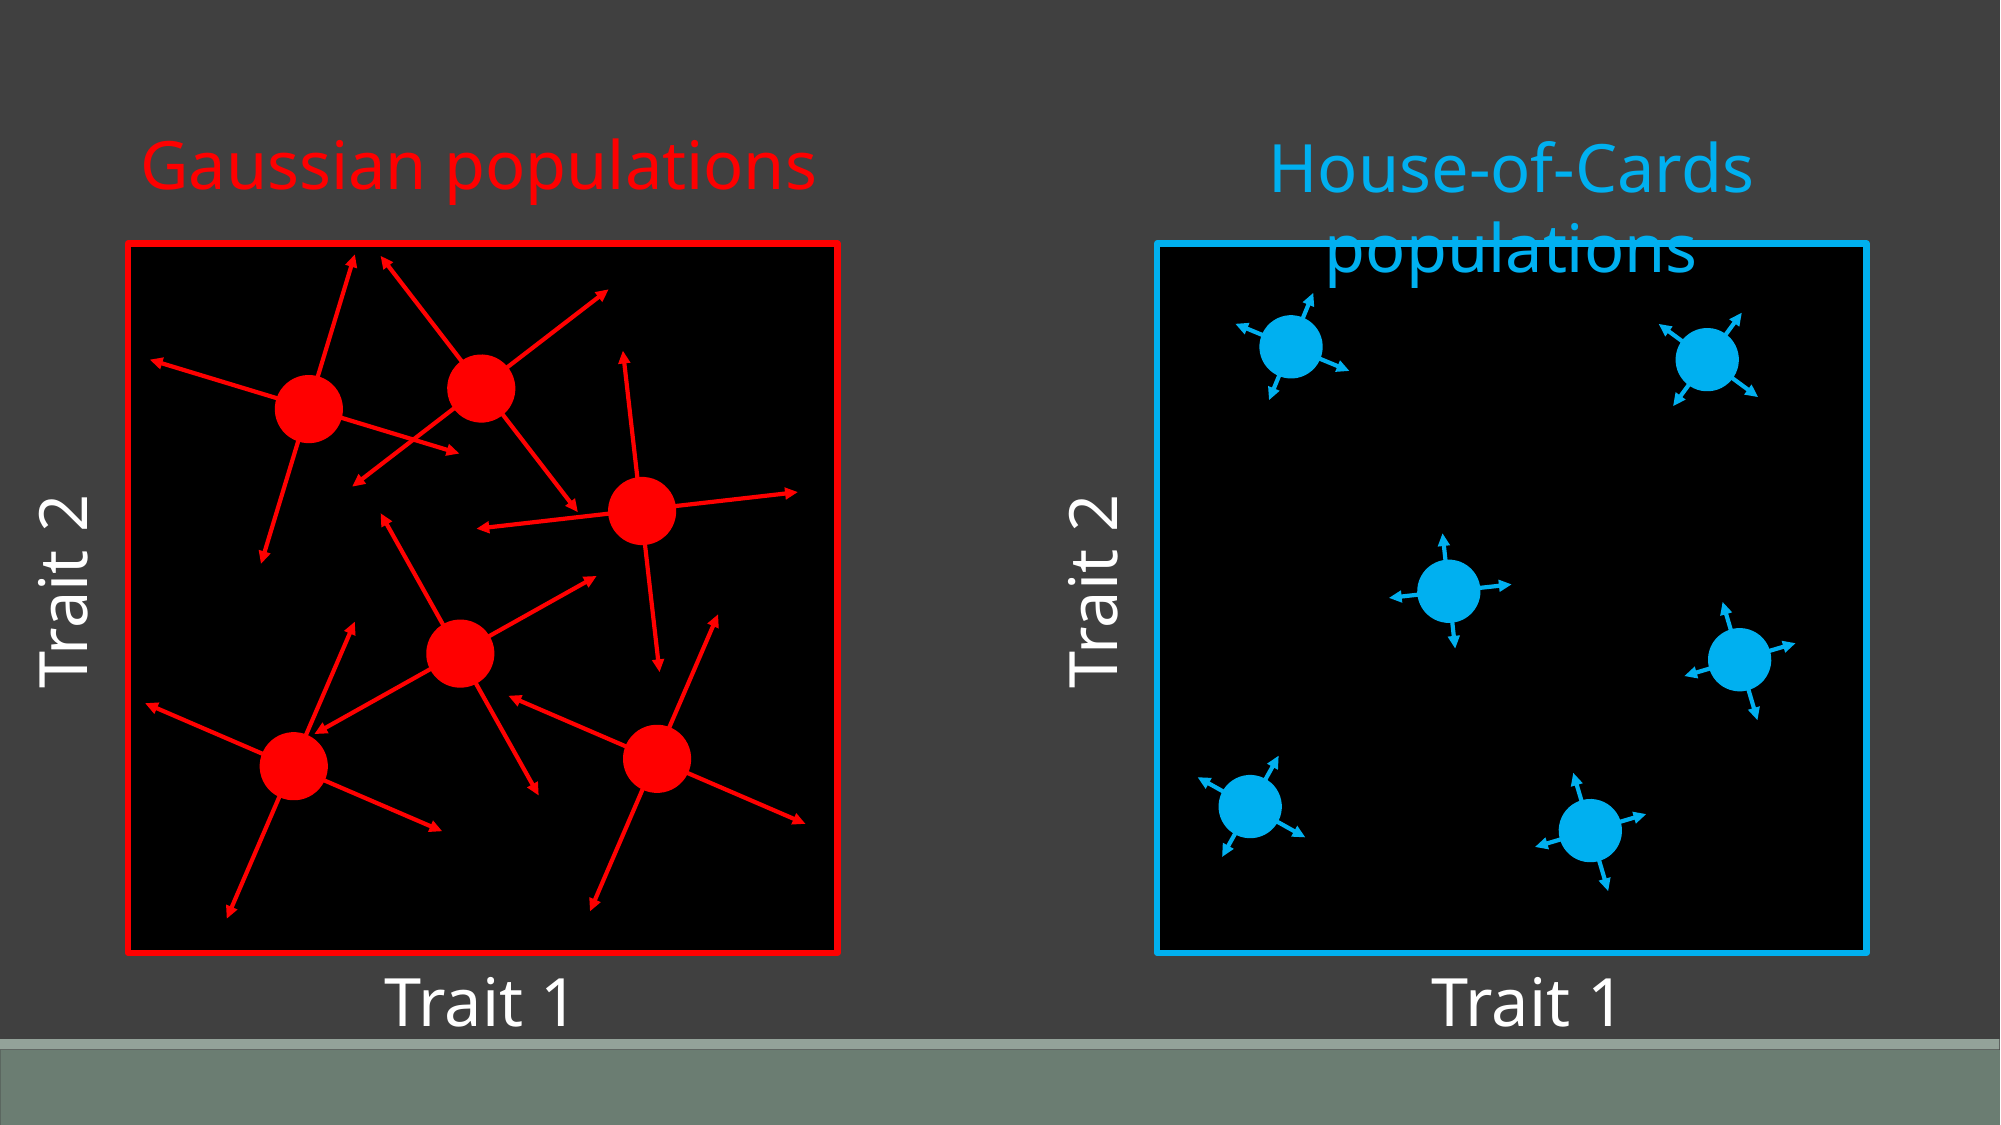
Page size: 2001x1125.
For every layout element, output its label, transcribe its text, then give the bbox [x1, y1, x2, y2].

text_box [1678, 602, 1803, 720]
text_box Trait 2 [1043, 415, 1139, 767]
text_box Gaussian populations [28, 115, 930, 211]
text_box [1156, 294, 1868, 954]
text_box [149, 254, 319, 565]
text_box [302, 501, 613, 812]
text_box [1528, 773, 1654, 891]
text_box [1189, 748, 1314, 866]
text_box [322, 230, 633, 542]
text_box House-of-Cards populations [1098, 118, 1925, 294]
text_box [1646, 301, 1771, 419]
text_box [501, 608, 812, 919]
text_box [1388, 532, 1513, 650]
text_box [138, 615, 449, 926]
text_box Trait 2 [13, 416, 109, 768]
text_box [622, 357, 794, 605]
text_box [1230, 288, 1355, 406]
text_box Trait 1 [306, 952, 657, 1048]
text_box Trait 1 [1353, 951, 1705, 1047]
text_box [127, 242, 839, 954]
